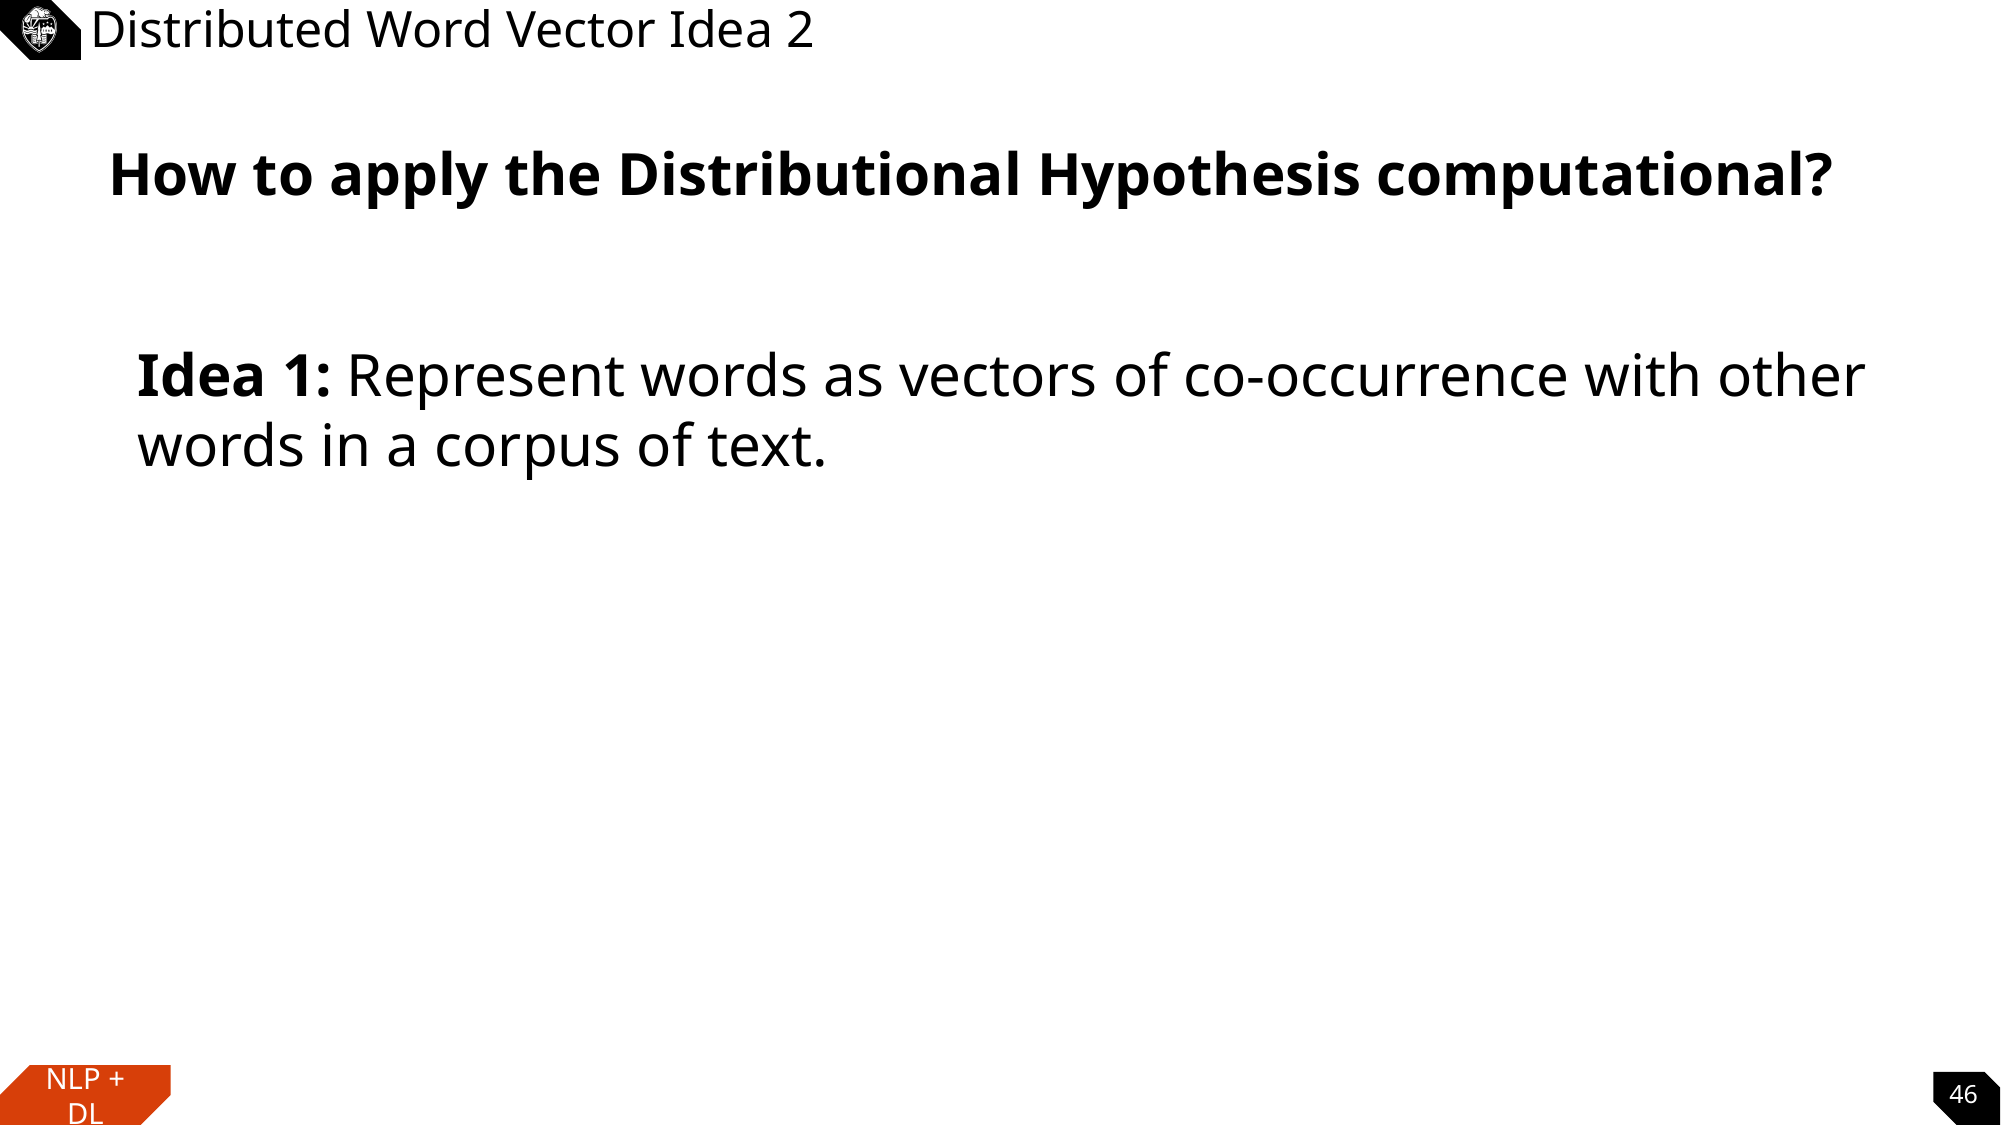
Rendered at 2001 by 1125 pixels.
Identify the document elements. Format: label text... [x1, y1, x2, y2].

title Distributed Word Vector Idea 2 [0, 1, 1699, 61]
slide_number 46 [1933, 1071, 1994, 1119]
text_box How to apply the Distributional Hypothesis computational? [93, 129, 1907, 215]
text_box Idea 1: Represent words as vectors of co-occurrence with other words in a corpus of text. [122, 330, 1934, 485]
